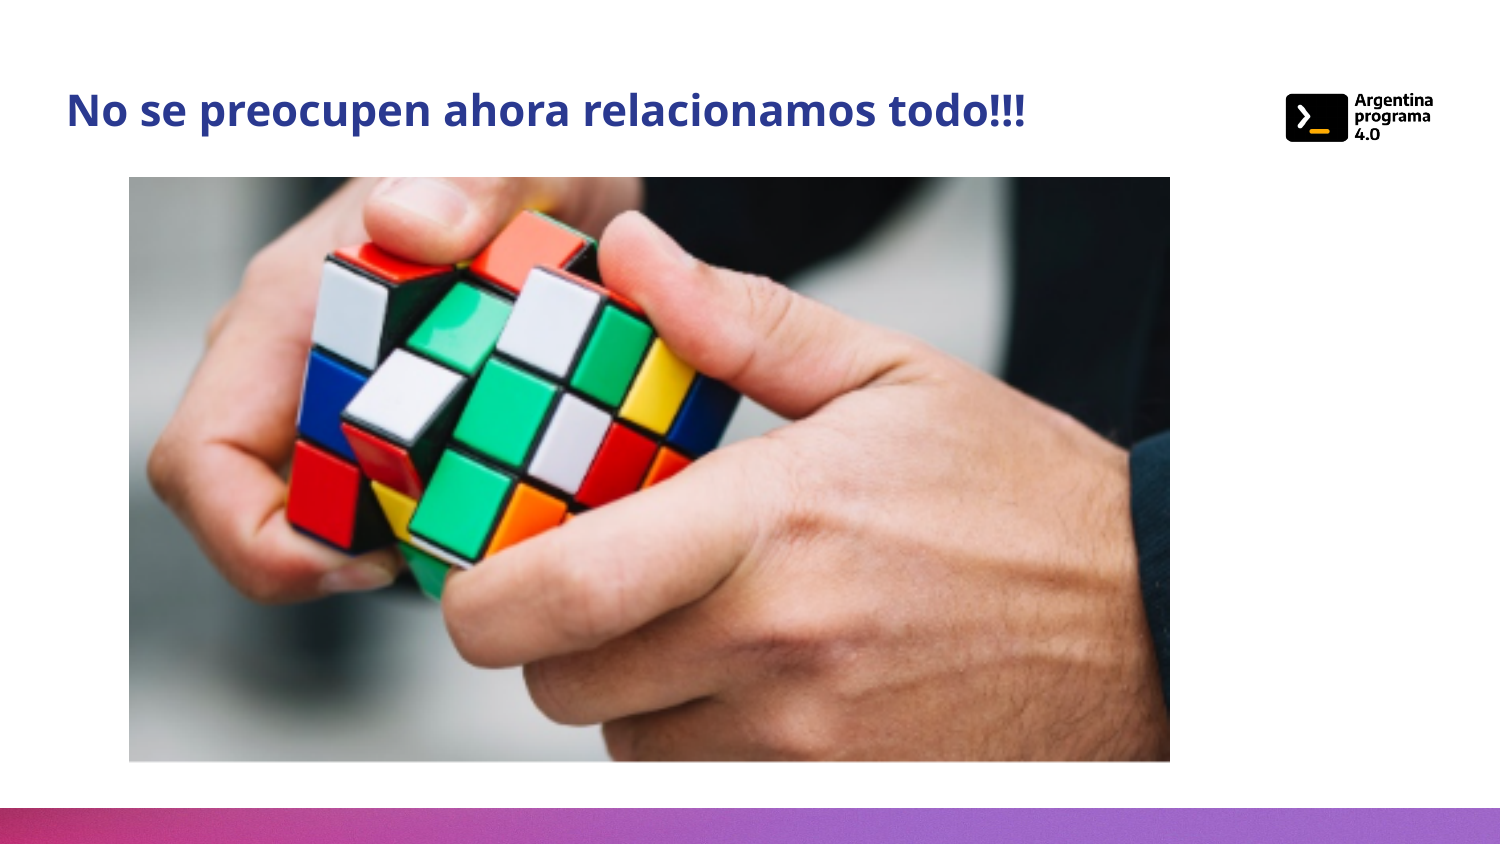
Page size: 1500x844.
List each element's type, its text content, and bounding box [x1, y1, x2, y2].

picture [1284, 91, 1436, 143]
text_box No se preocupen ahora relacionamos todo!!! [51, 67, 1224, 167]
picture [129, 177, 1170, 768]
picture [0, 808, 1500, 844]
